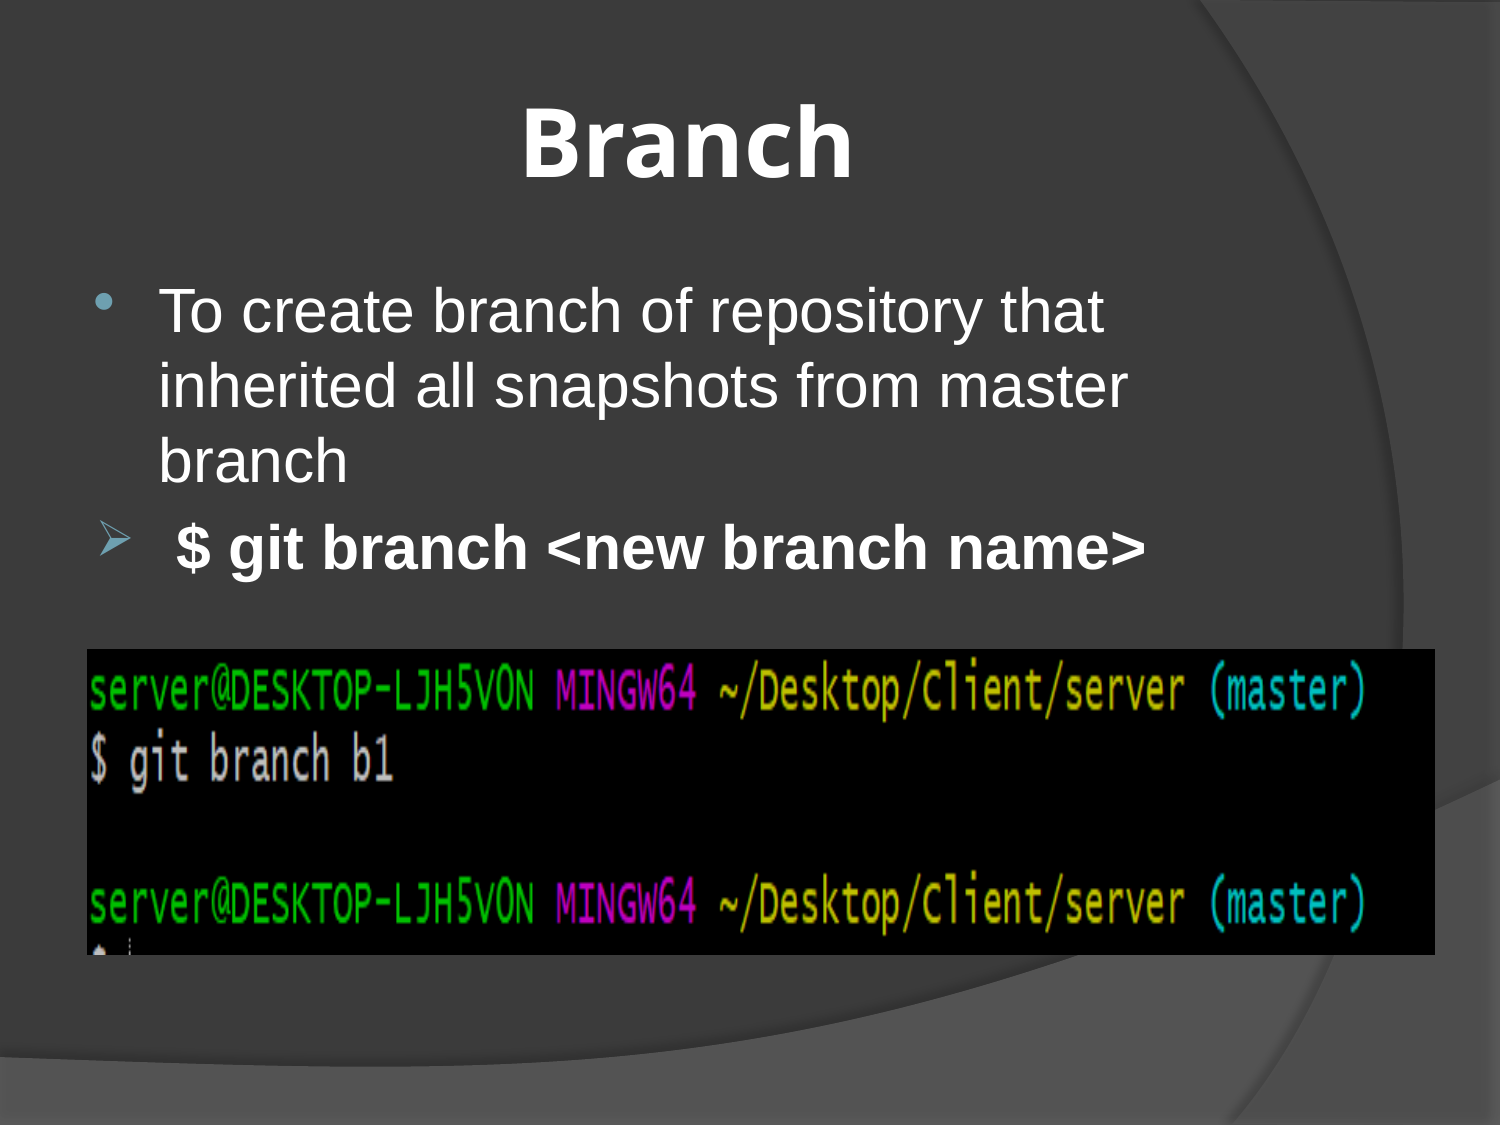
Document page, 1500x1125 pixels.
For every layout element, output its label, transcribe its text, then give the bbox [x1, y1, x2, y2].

picture [87, 649, 1435, 955]
list To create branch of repository that inherited all snapshots from master branch $ git branch <new branch name> [75, 262, 1300, 1005]
title Branch [75, 45, 1300, 233]
